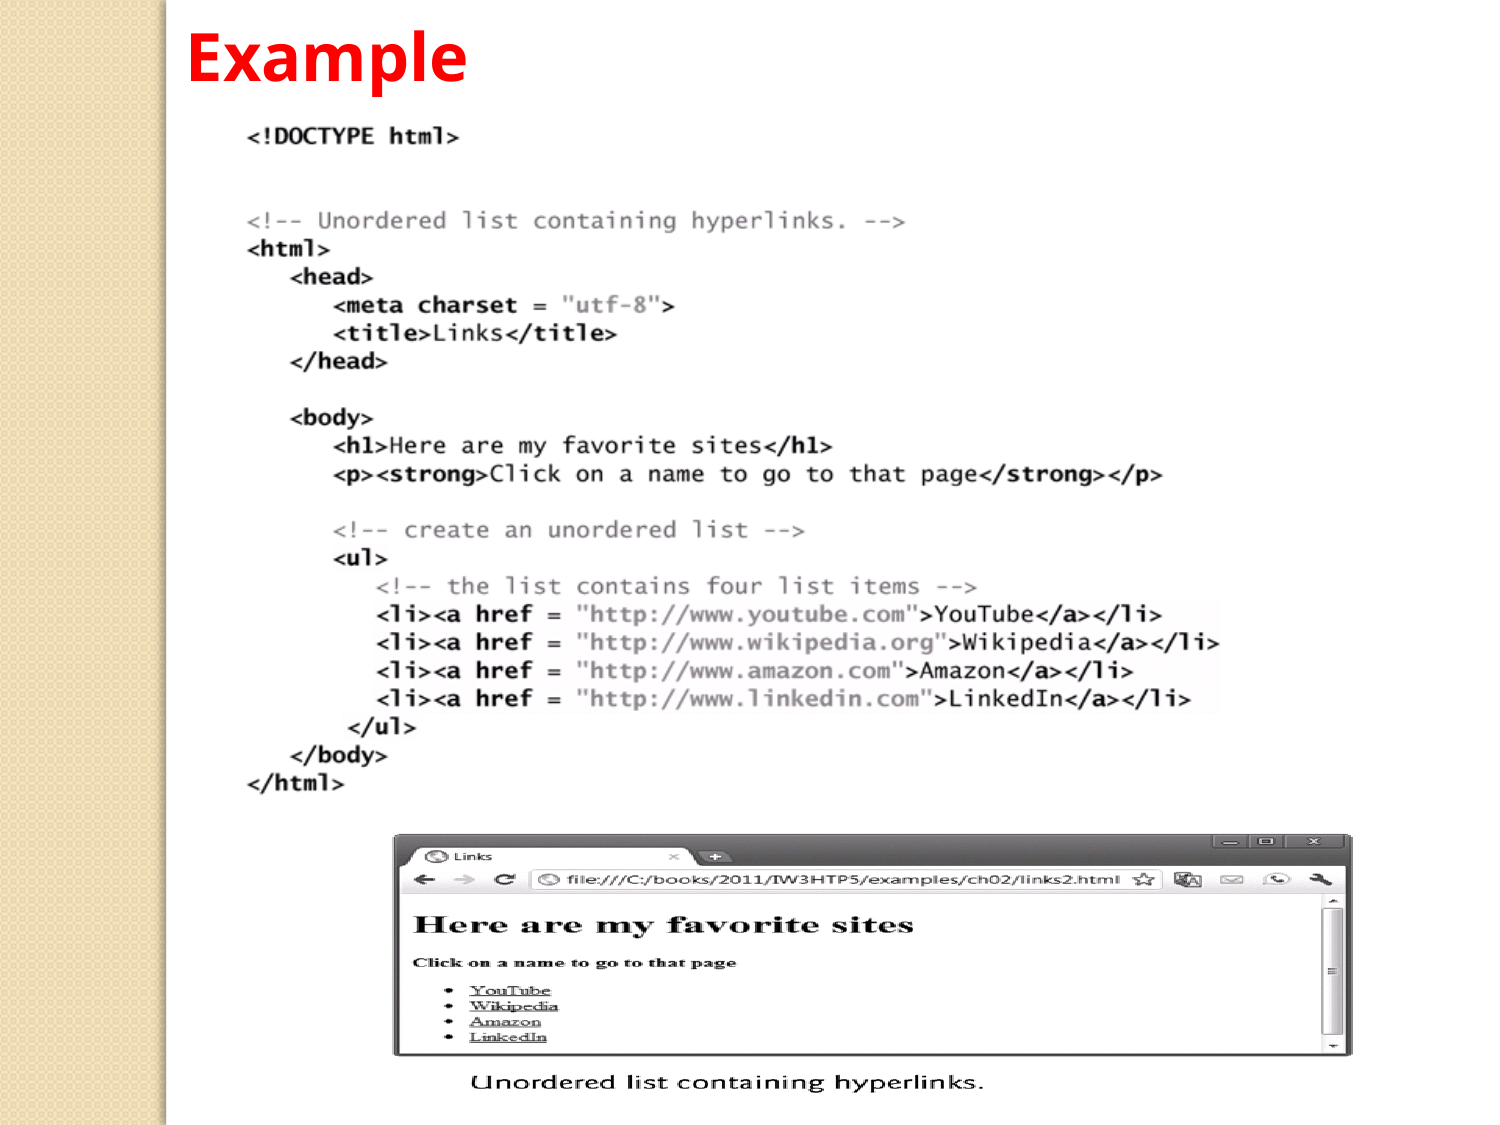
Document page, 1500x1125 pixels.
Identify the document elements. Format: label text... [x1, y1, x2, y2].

picture [218, 106, 1257, 804]
text_box Example [171, 7, 626, 102]
picture [359, 827, 1389, 1100]
